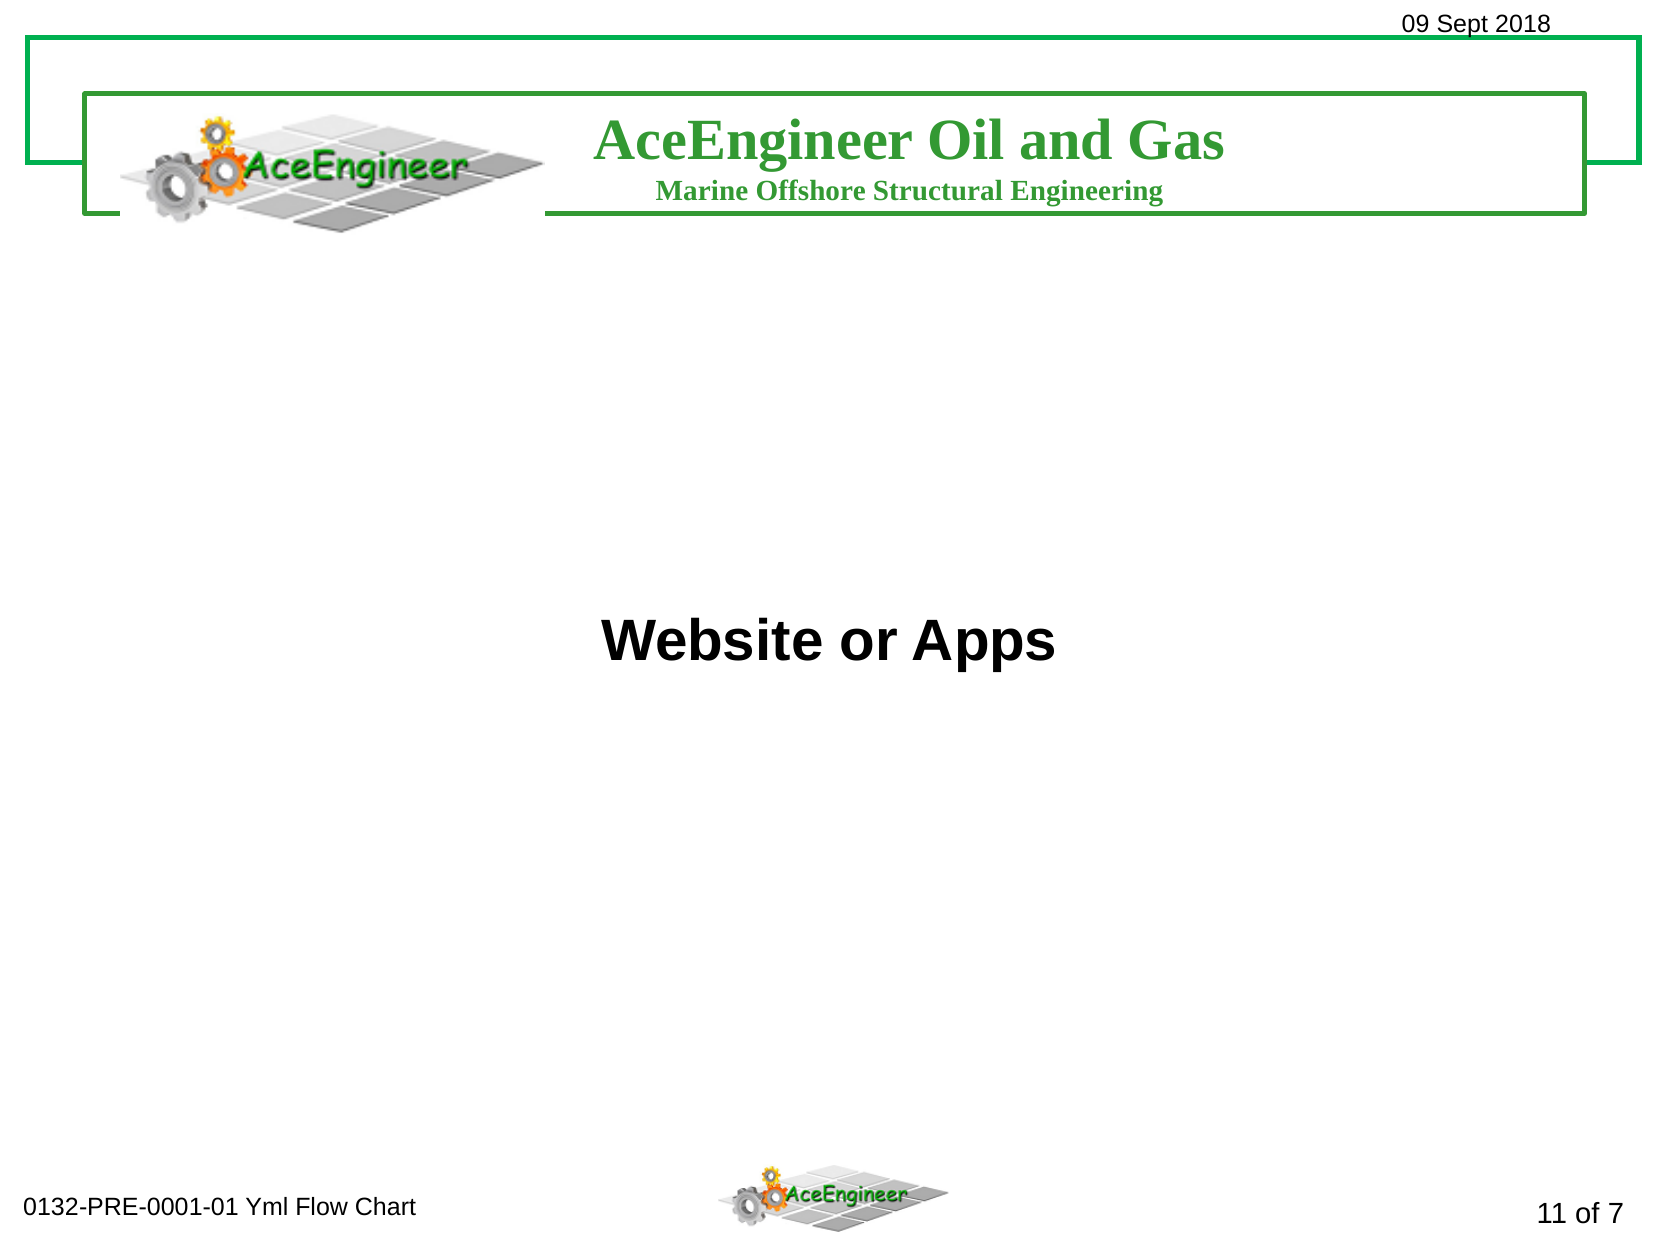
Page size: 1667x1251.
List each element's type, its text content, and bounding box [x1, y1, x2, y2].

picture [120, 113, 545, 235]
picture [718, 1164, 949, 1233]
list Website or Apps [132, 545, 1527, 737]
